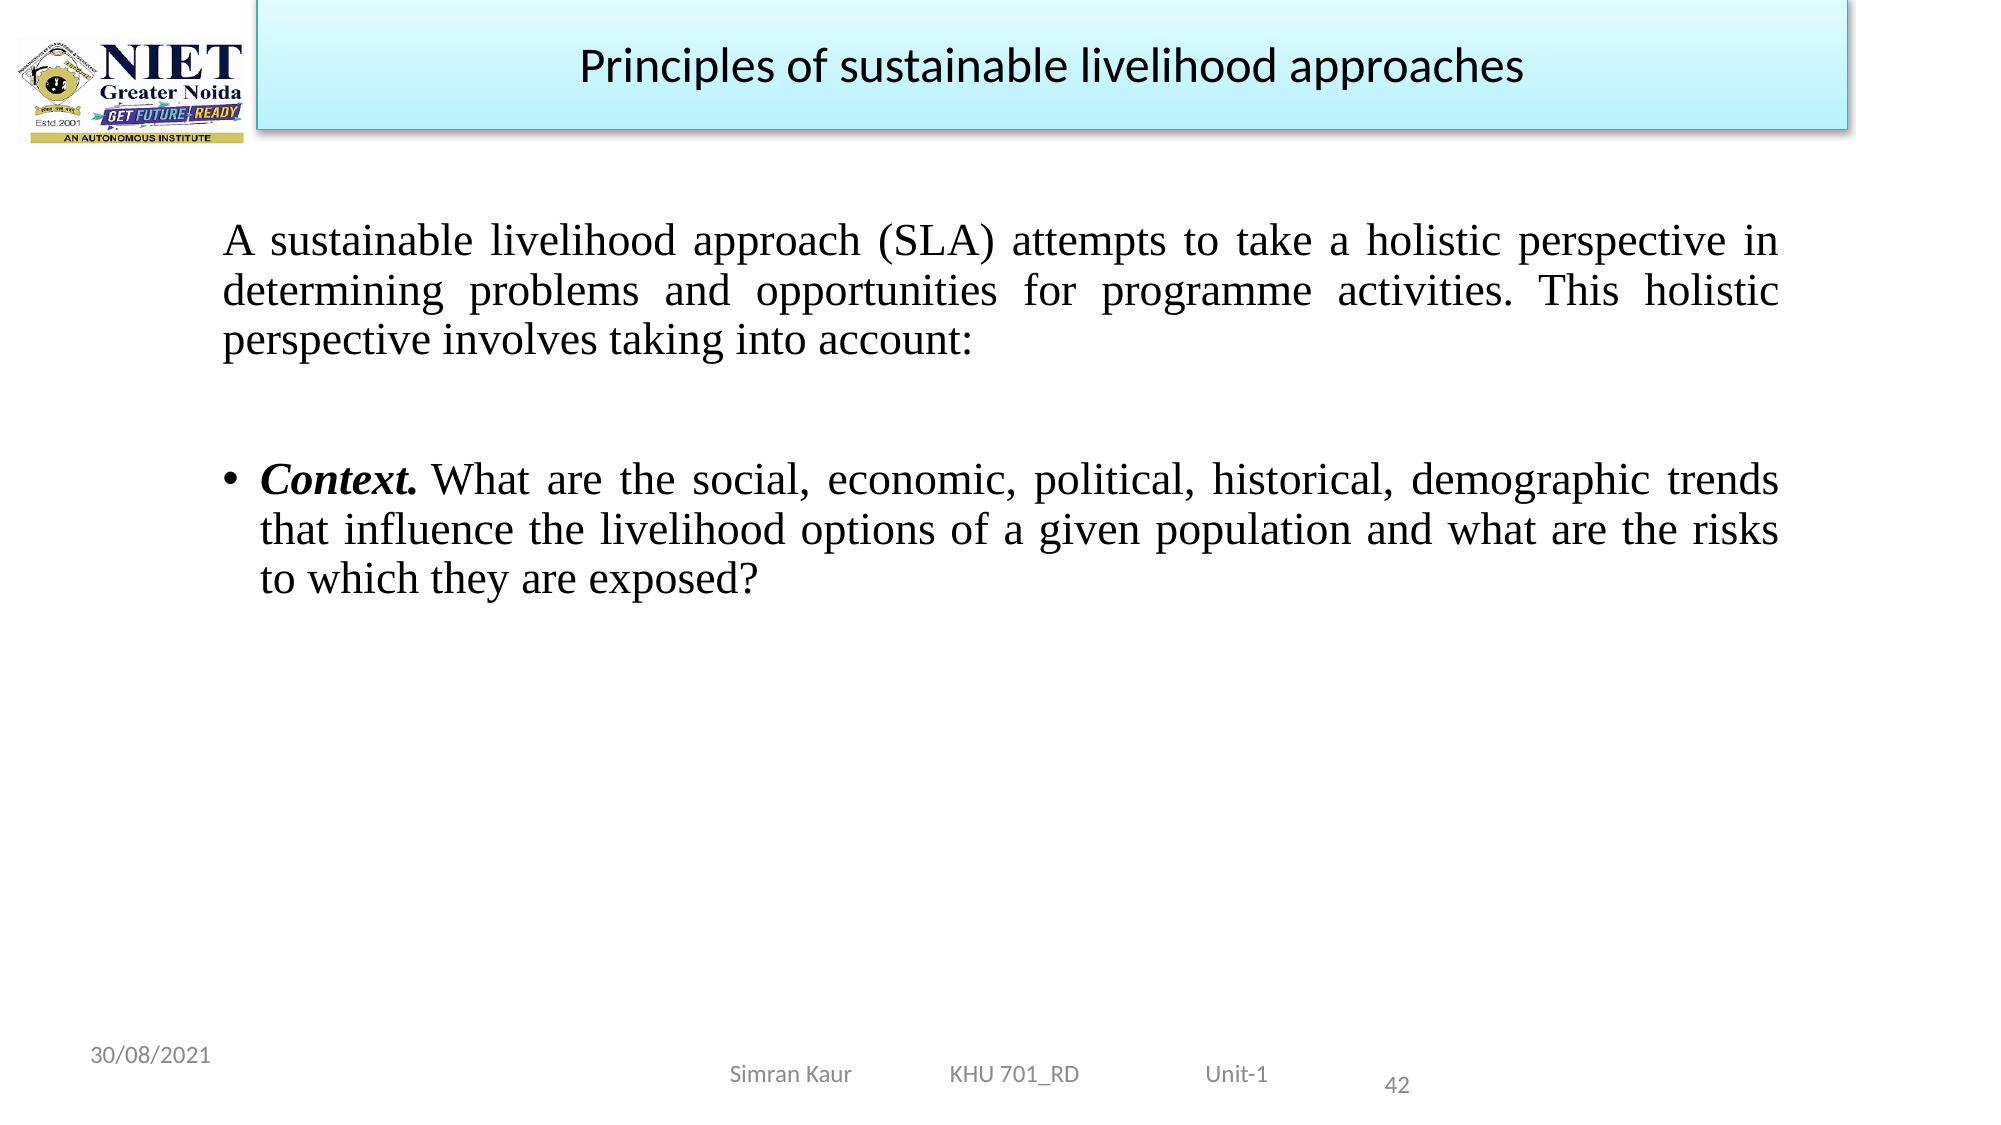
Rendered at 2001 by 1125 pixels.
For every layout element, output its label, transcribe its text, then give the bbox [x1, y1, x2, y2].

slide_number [75, 1005, 425, 1103]
text_box Principles of sustainable livelihood approaches [256, 0, 1848, 130]
picture [18, 22, 244, 172]
slide_number 42 [1338, 1063, 1425, 1103]
footer Simran Kaur KHU 701_RD Unit-1 [662, 1042, 1338, 1103]
text_box A sustainable livelihood approach (SLA) attempts to take a holistic perspective in determining problems and opportunities for programme activities. This holistic perspective involves taking into account: Context. What are the social, economic, political, historical, demographic trends that influence the livelihood options of a given population and what are the risks to which they are exposed? [207, 208, 1796, 849]
